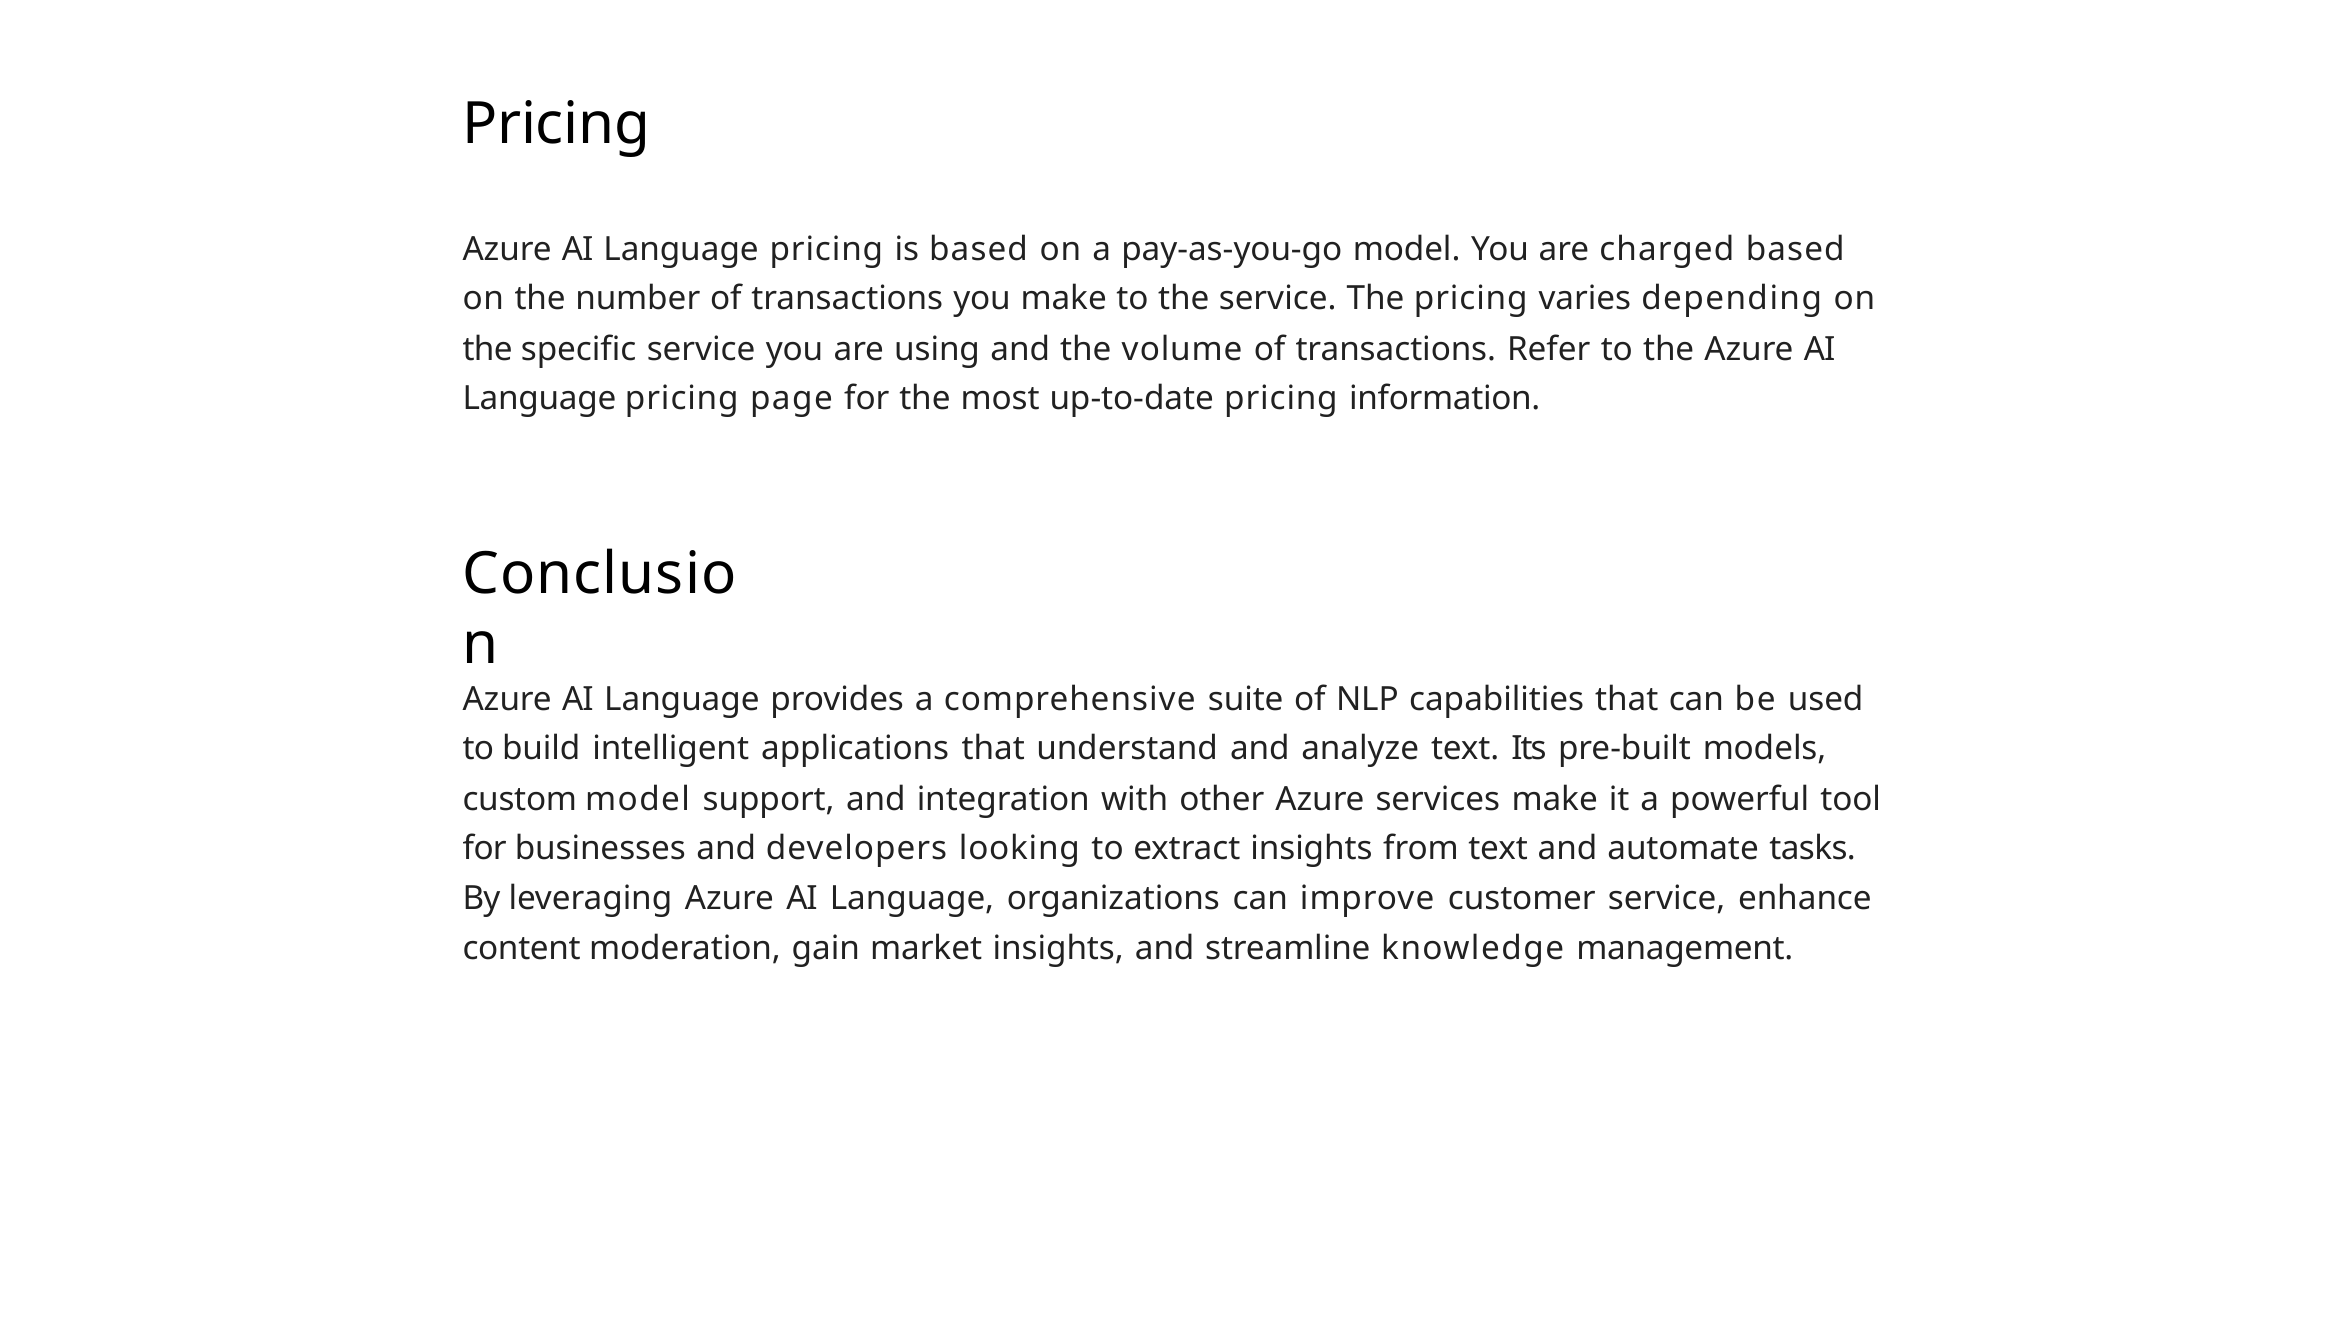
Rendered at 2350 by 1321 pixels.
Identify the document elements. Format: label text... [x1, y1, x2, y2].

text_box Azure AI Language pricing is based on a pay-as-you-go model. You are charged based on the number of transactions you make to the service. The pricing varies depending on the specific service you are using and the volume of transactions. Refer to the Azure AI Language pricing page for the most up-to-date pricing information. [460, 214, 1886, 417]
text_box Conclusion [460, 533, 758, 664]
text_box Azure AI Language provides a comprehensive suite of NLP capabilities that can be used to build intelligent applications that understand and analyze text. Its pre-built models, custom model support, and integration with other Azure services make it a powerful tool for businesses and developers looking to extract insights from text and automate tasks. By leveraging Azure AI Language, organizations can improve customer service, enhance content moderation, gain market insights, and streamline knowledge management. [460, 664, 1890, 967]
title Pricing [460, 74, 1890, 306]
